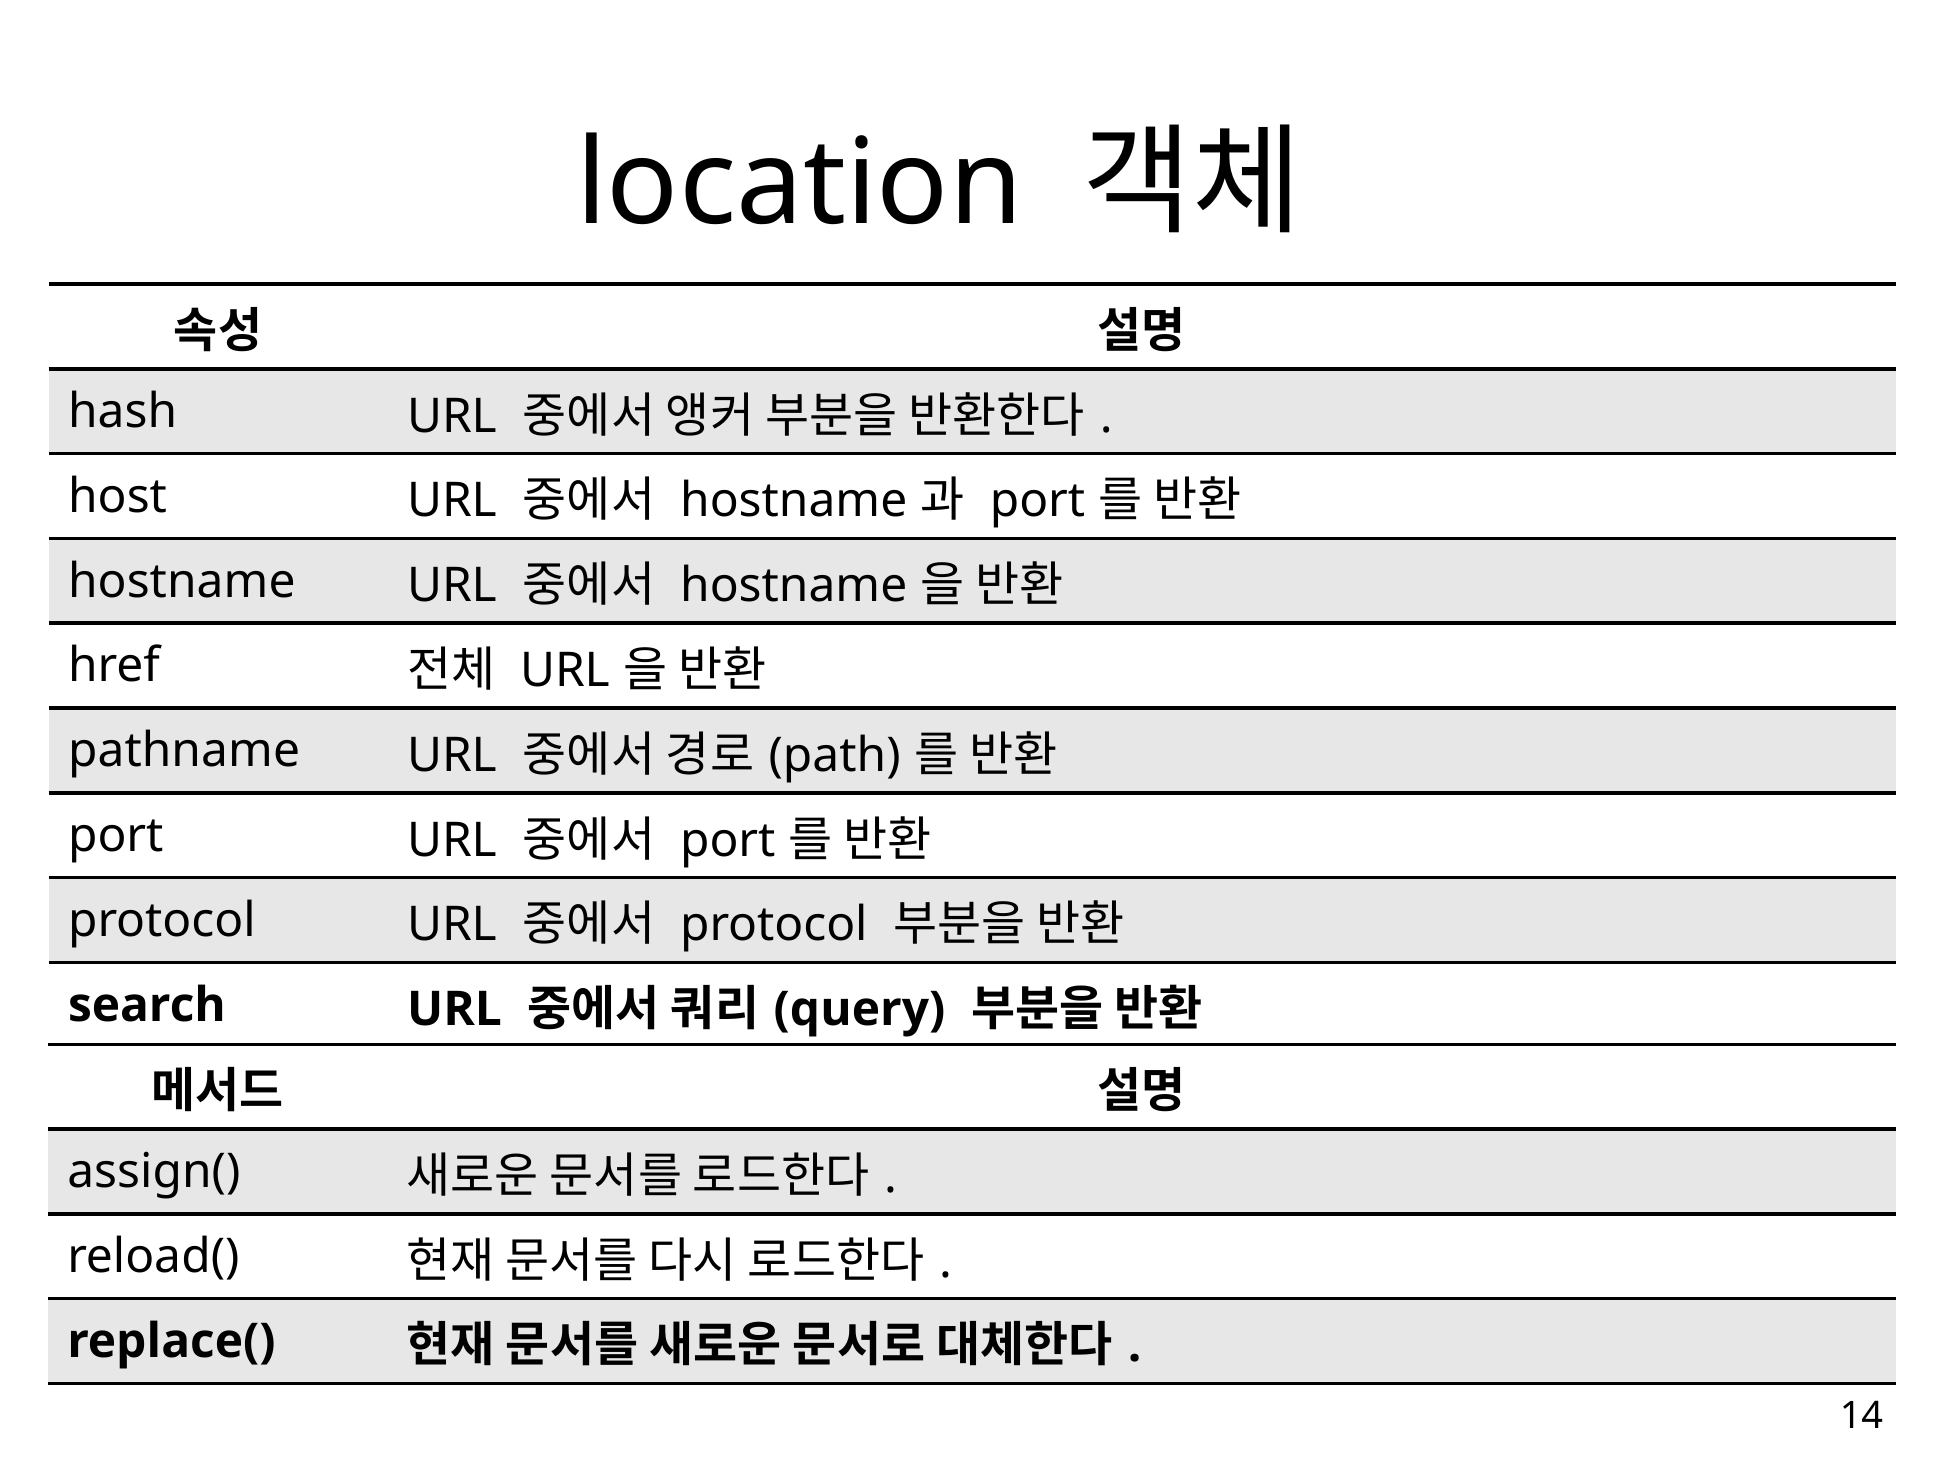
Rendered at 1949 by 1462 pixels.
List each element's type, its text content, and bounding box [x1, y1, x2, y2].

table_cell hostname [49, 540, 388, 621]
table_cell URL 중에서 앵커 부분을 반환한다. [388, 371, 1896, 452]
text_box 1 [1496, 1372, 1899, 1462]
table_cell port [49, 795, 388, 876]
table_cell 전체 URL을 반환 [388, 625, 1896, 706]
table_header 메서드 [48, 1046, 387, 1127]
table_cell reload() [48, 1216, 387, 1297]
table_cell URL 중에서 port를 반환 [388, 795, 1896, 876]
table_cell URL 중에서 hostname을 반환 [388, 540, 1896, 621]
table_cell URL 중에서 경로(path)를 반환 [388, 710, 1896, 791]
text_box location 객체 [156, 92, 1749, 255]
table_cell pathname [49, 710, 388, 791]
table_header 설명 [388, 286, 1896, 367]
table_header 설명 [387, 1046, 1896, 1127]
table_cell URL 중에서 protocol 부분을 반환 [388, 879, 1896, 961]
table_header 속성 [49, 286, 388, 367]
table_cell host [49, 455, 388, 537]
table_cell assign() [48, 1131, 387, 1212]
table_cell URL 중에서 hostname과 port를 반환 [388, 455, 1896, 537]
table_cell hash [49, 371, 388, 452]
table_cell search [49, 964, 388, 1043]
table_cell protocol [49, 879, 388, 961]
table_cell URL 중에서 쿼리(query) 부분을 반환 [388, 964, 1896, 1043]
table_cell href [49, 625, 388, 706]
table_cell 새로운 문서를 로드한다. [387, 1131, 1896, 1212]
table_cell 현재 문서를 다시 로드한다. [387, 1216, 1896, 1297]
table_cell replace() [48, 1300, 387, 1382]
table_cell 현재 문서를 새로운 문서로 대체한다. [387, 1300, 1896, 1382]
